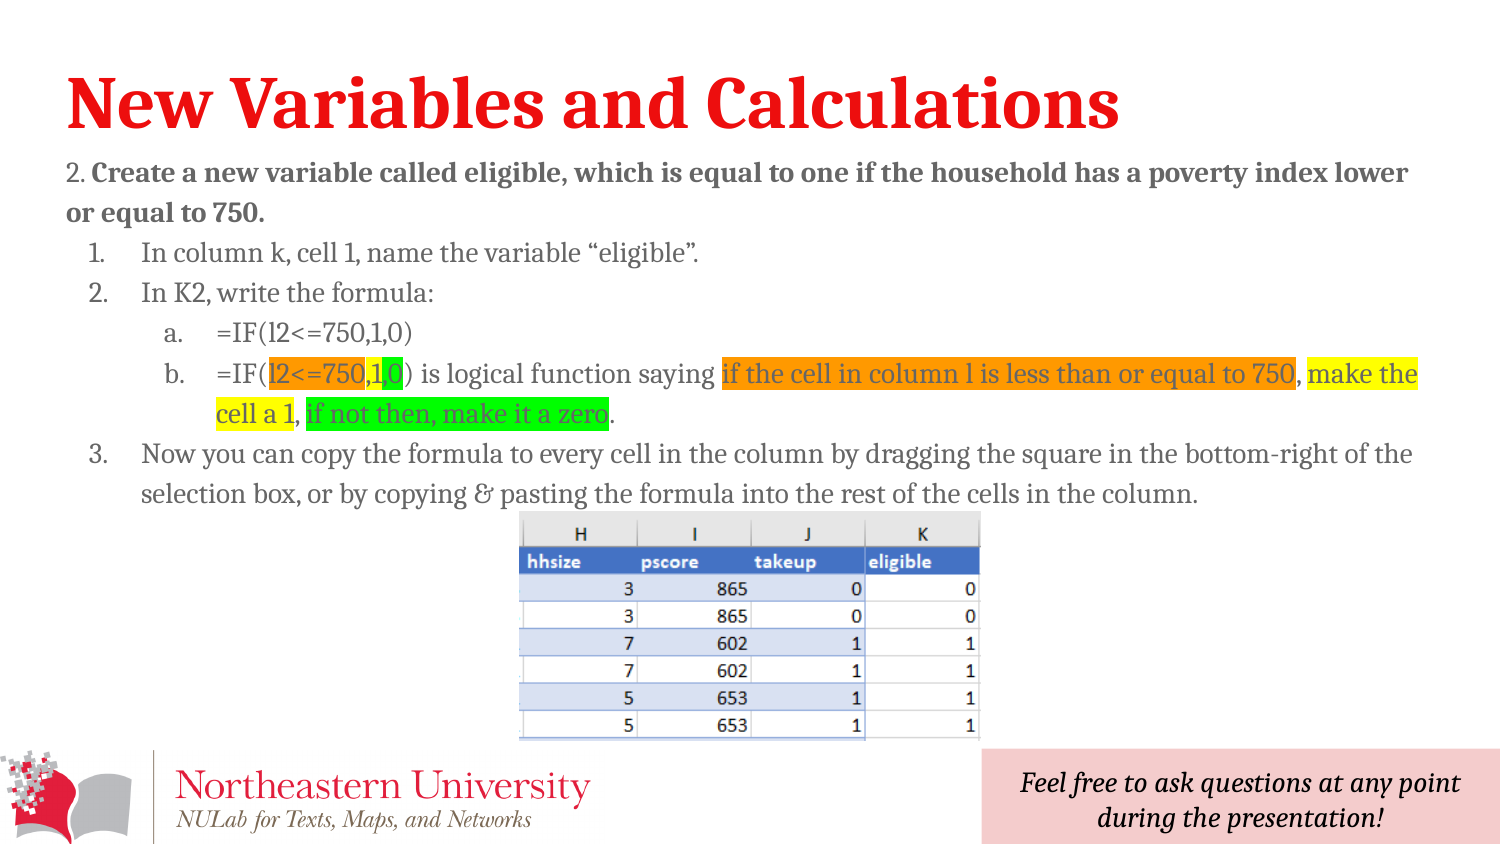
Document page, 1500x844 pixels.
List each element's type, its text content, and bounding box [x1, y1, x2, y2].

title New Variables and Calculations [51, 38, 1449, 132]
list 2. Create a new variable called eligible, which is equal to one if the household has a poverty index lower or equal to 750. In column k, cell 1, name the variable “eligible”. In K2, write the formula: =IF(l2<=750,1,0) =IF(l2<=750,1,0) is logical function saying if the cell in column l is less than or equal to 750, make the cell a 1, if not then, make it a zero. Now you can copy the formula to every cell in the column by dragging the square in the bottom-right of the selection box, or by copying & pasting the formula into the rest of the cells in the column. [51, 132, 1449, 730]
picture [0, 750, 605, 844]
picture [518, 511, 981, 741]
